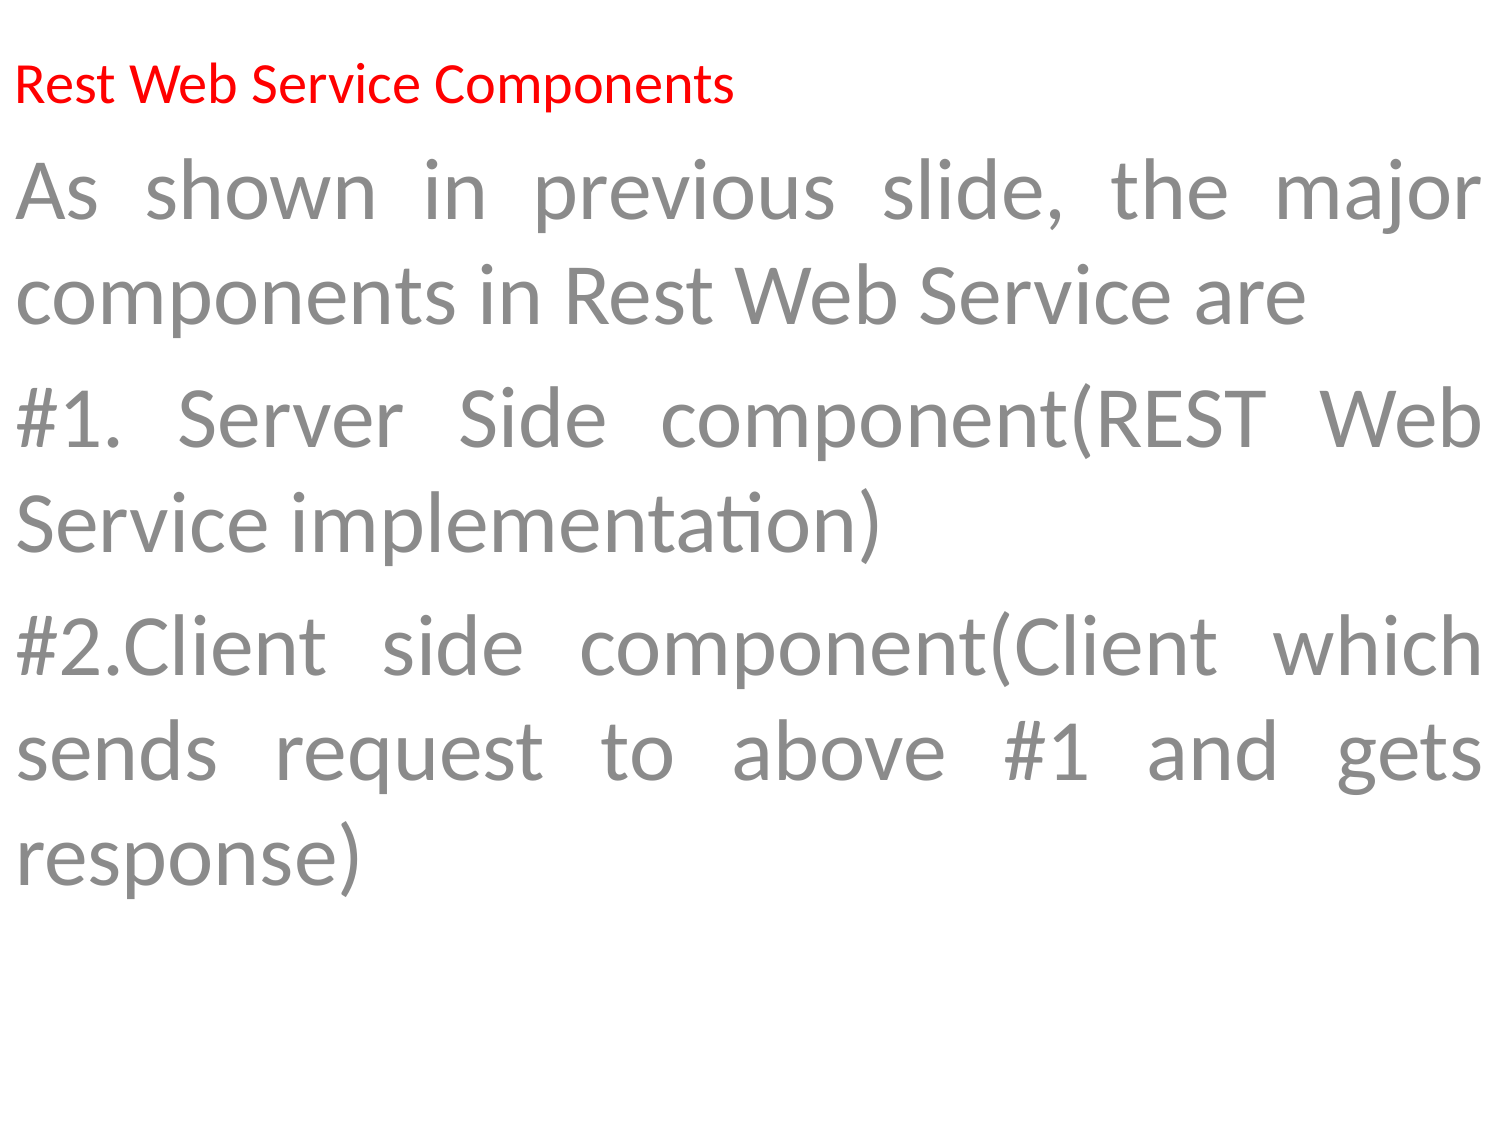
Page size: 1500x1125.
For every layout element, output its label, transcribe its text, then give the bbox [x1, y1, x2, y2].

text_box Rest Web Service Components [0, 37, 1238, 123]
subtitle As shown in previous slide, the major components in Rest Web Service are #1. Server Side component(REST Web Service implementation) #2.Client side component(Client which sends request to above #1 and gets response) [0, 125, 1500, 1125]
